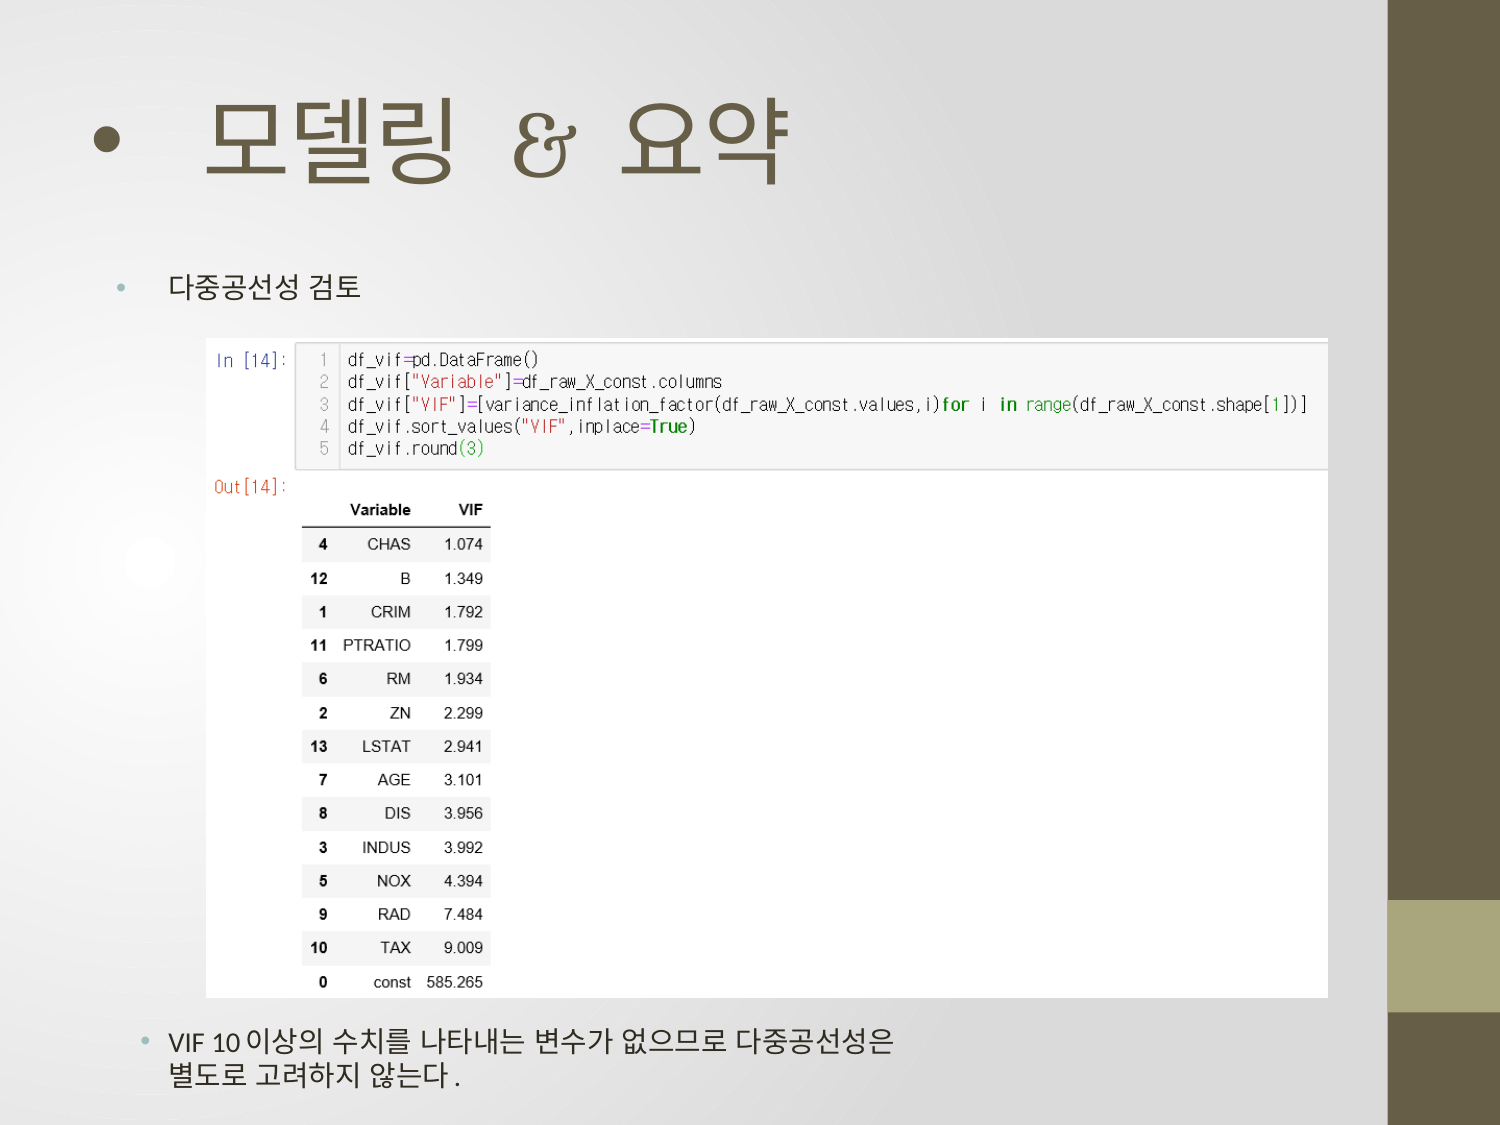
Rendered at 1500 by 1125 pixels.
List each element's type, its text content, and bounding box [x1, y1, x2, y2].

title 모델링 & 요약 [75, 45, 1325, 233]
list 다중공선성 검토 VIF 10이상의 수치를 나타내는 변수가 없으므로 다중공선성은 별도로 고려하지 않는다. [75, 262, 1365, 1106]
picture [206, 337, 1328, 998]
